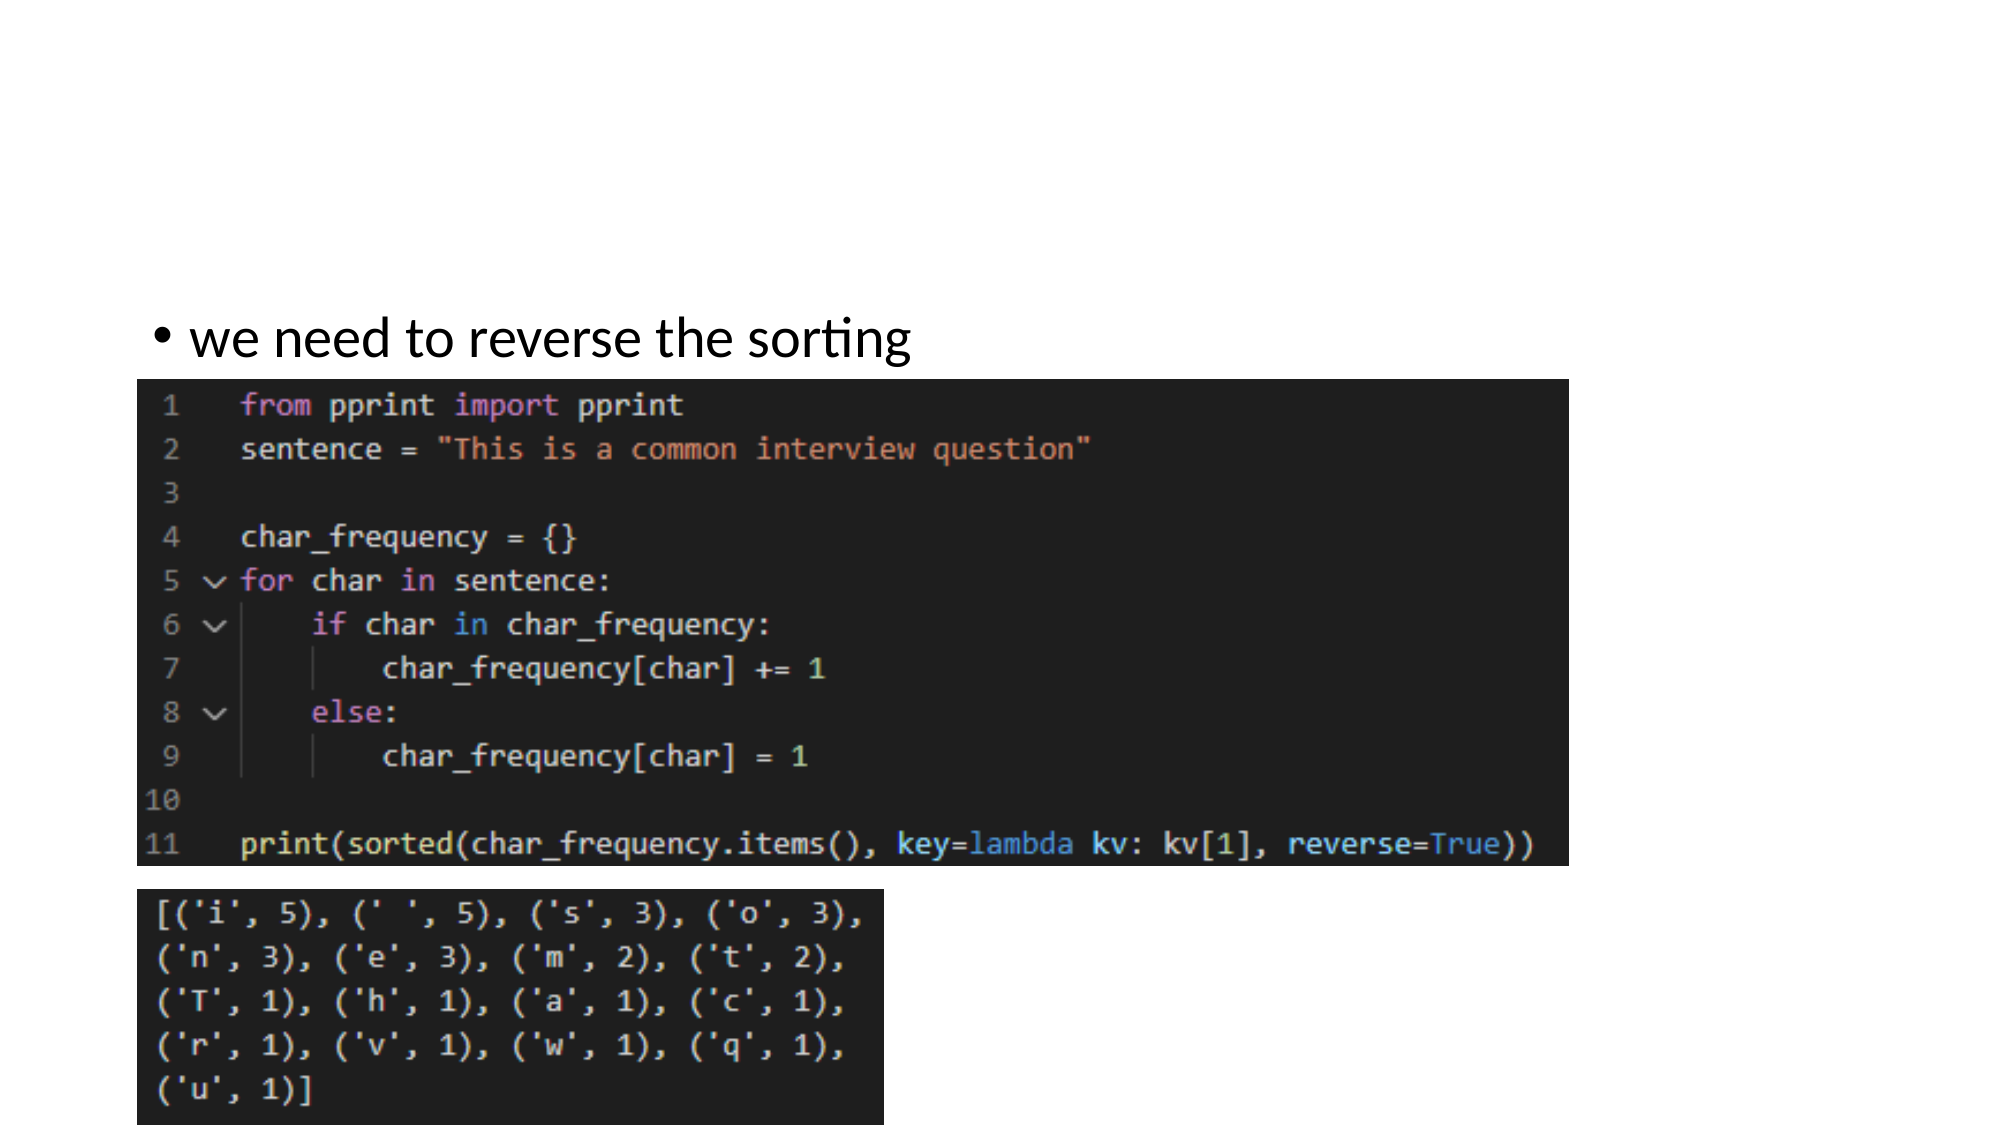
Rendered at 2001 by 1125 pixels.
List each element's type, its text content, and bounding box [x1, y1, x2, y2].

list we need to reverse the sorting [137, 299, 1863, 1014]
picture [137, 889, 884, 1125]
picture [137, 379, 1569, 866]
